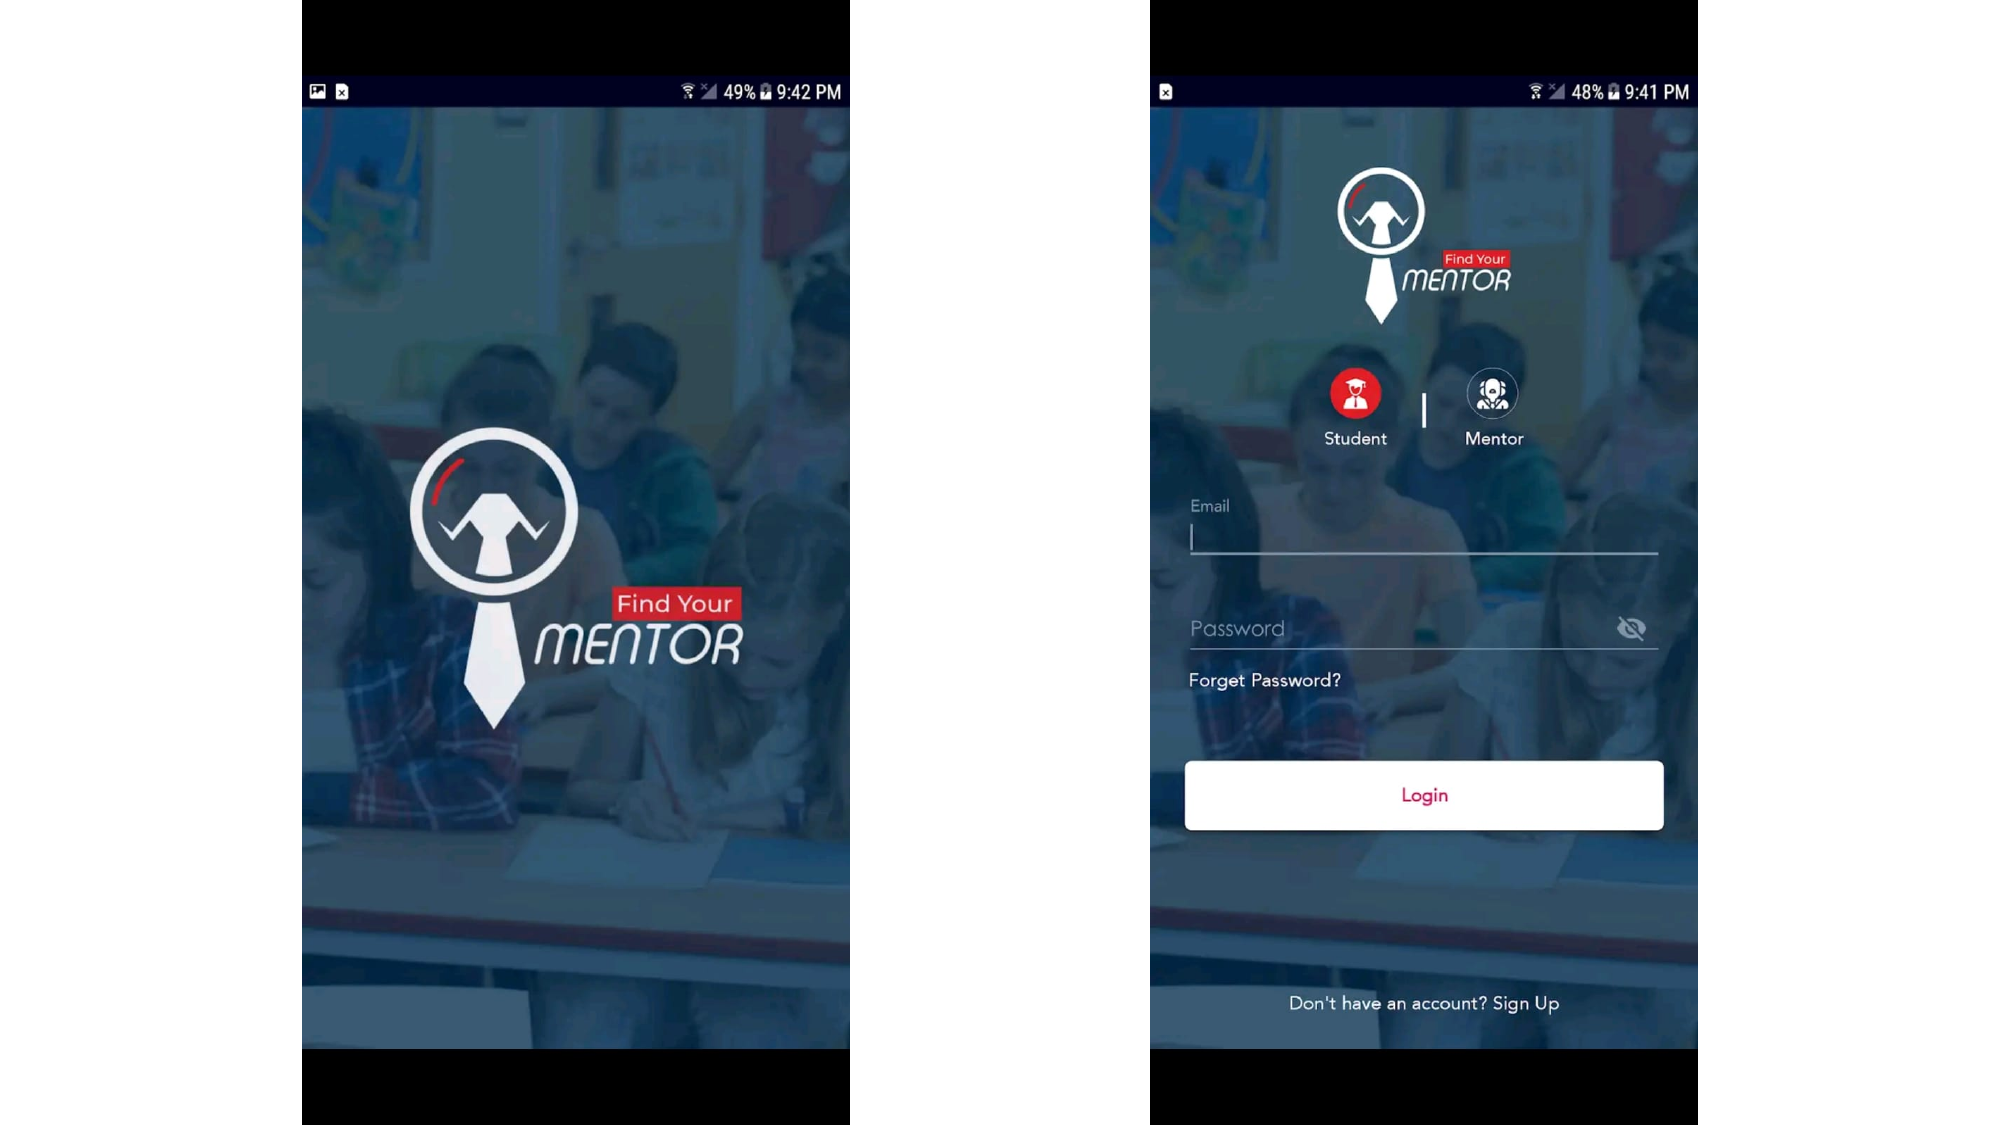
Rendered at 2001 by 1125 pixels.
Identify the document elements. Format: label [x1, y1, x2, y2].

picture [302, 0, 850, 1125]
picture [1150, 0, 1698, 1125]
